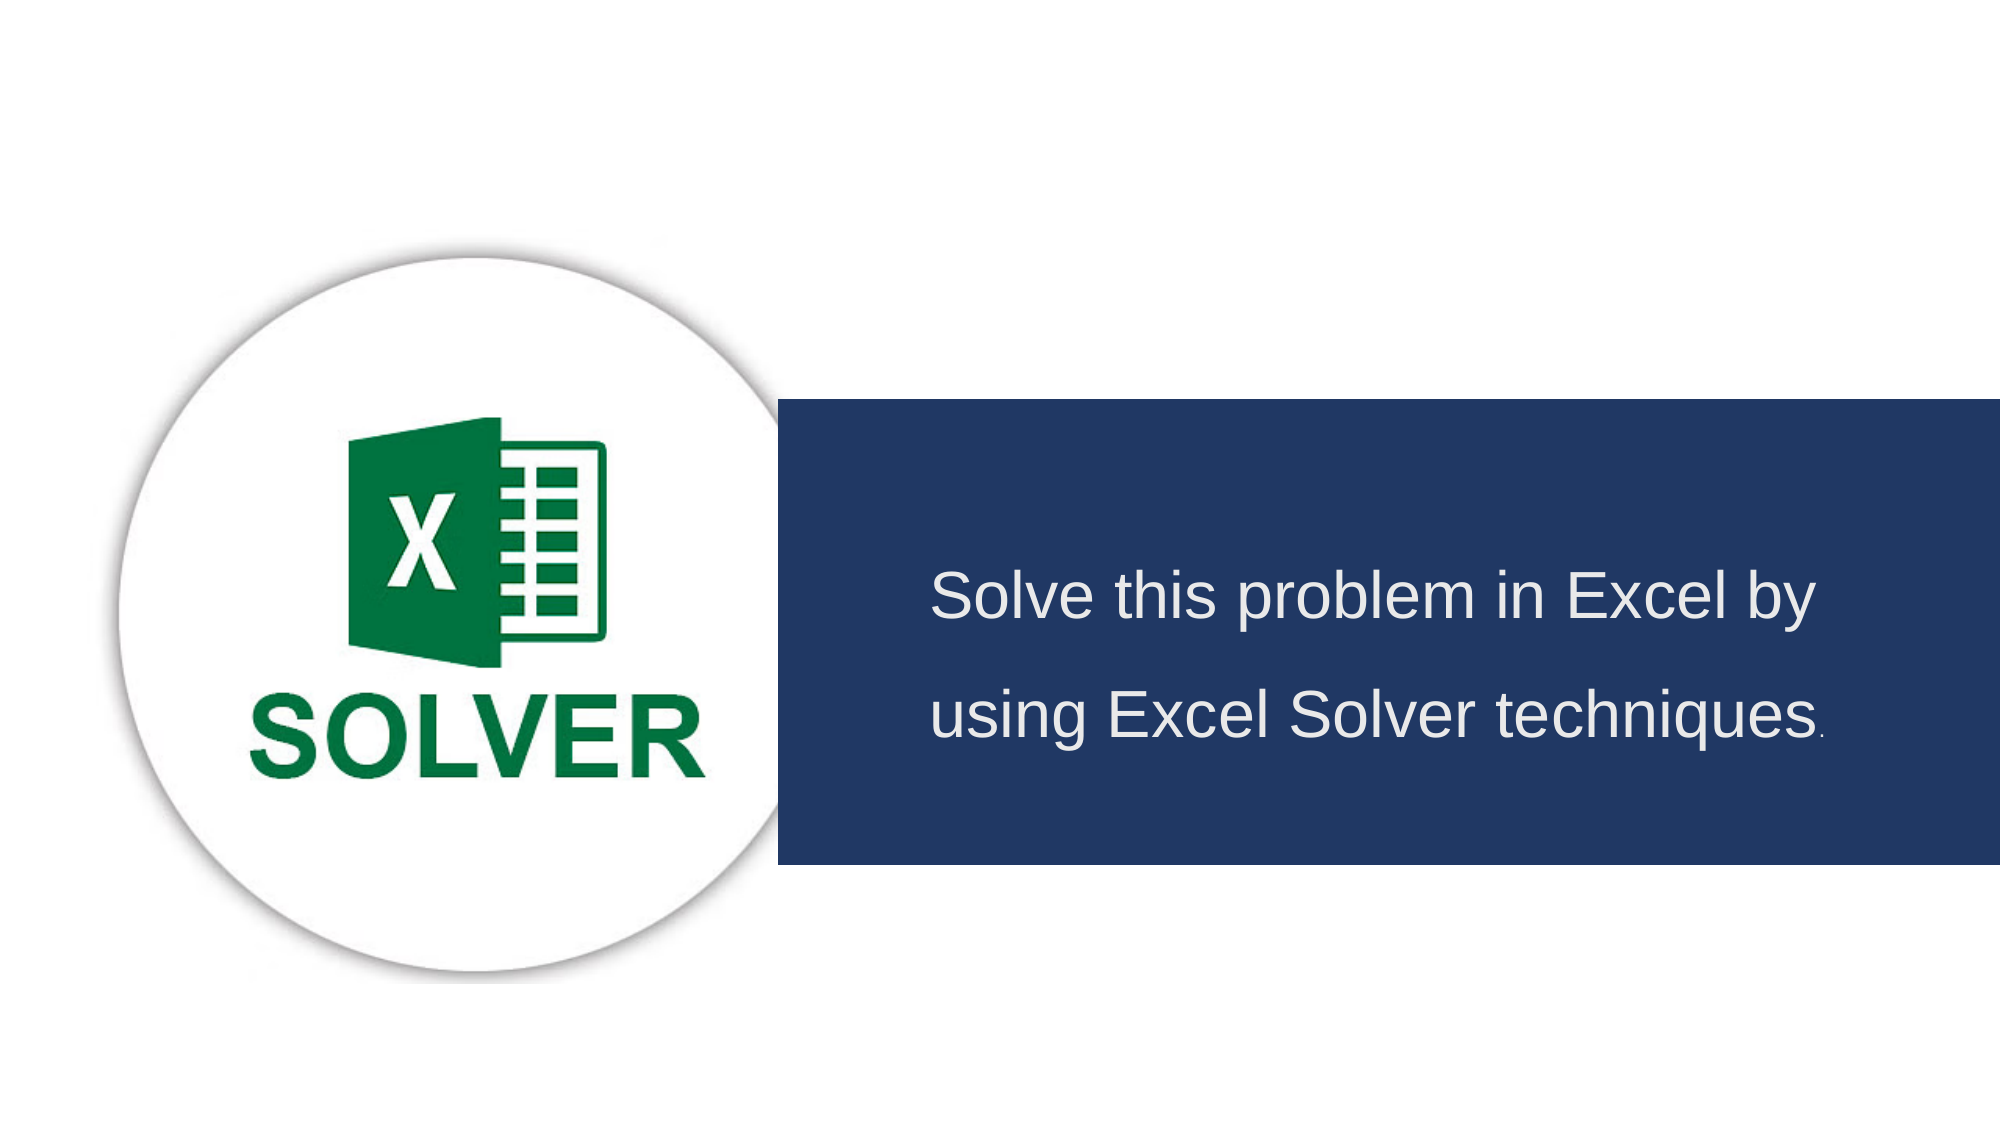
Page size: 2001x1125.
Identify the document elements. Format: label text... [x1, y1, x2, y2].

picture [52, 227, 915, 984]
text_box [915, 399, 2000, 865]
text_box Solve this problem in Excel by using Excel Solver techniques. [915, 504, 1908, 759]
